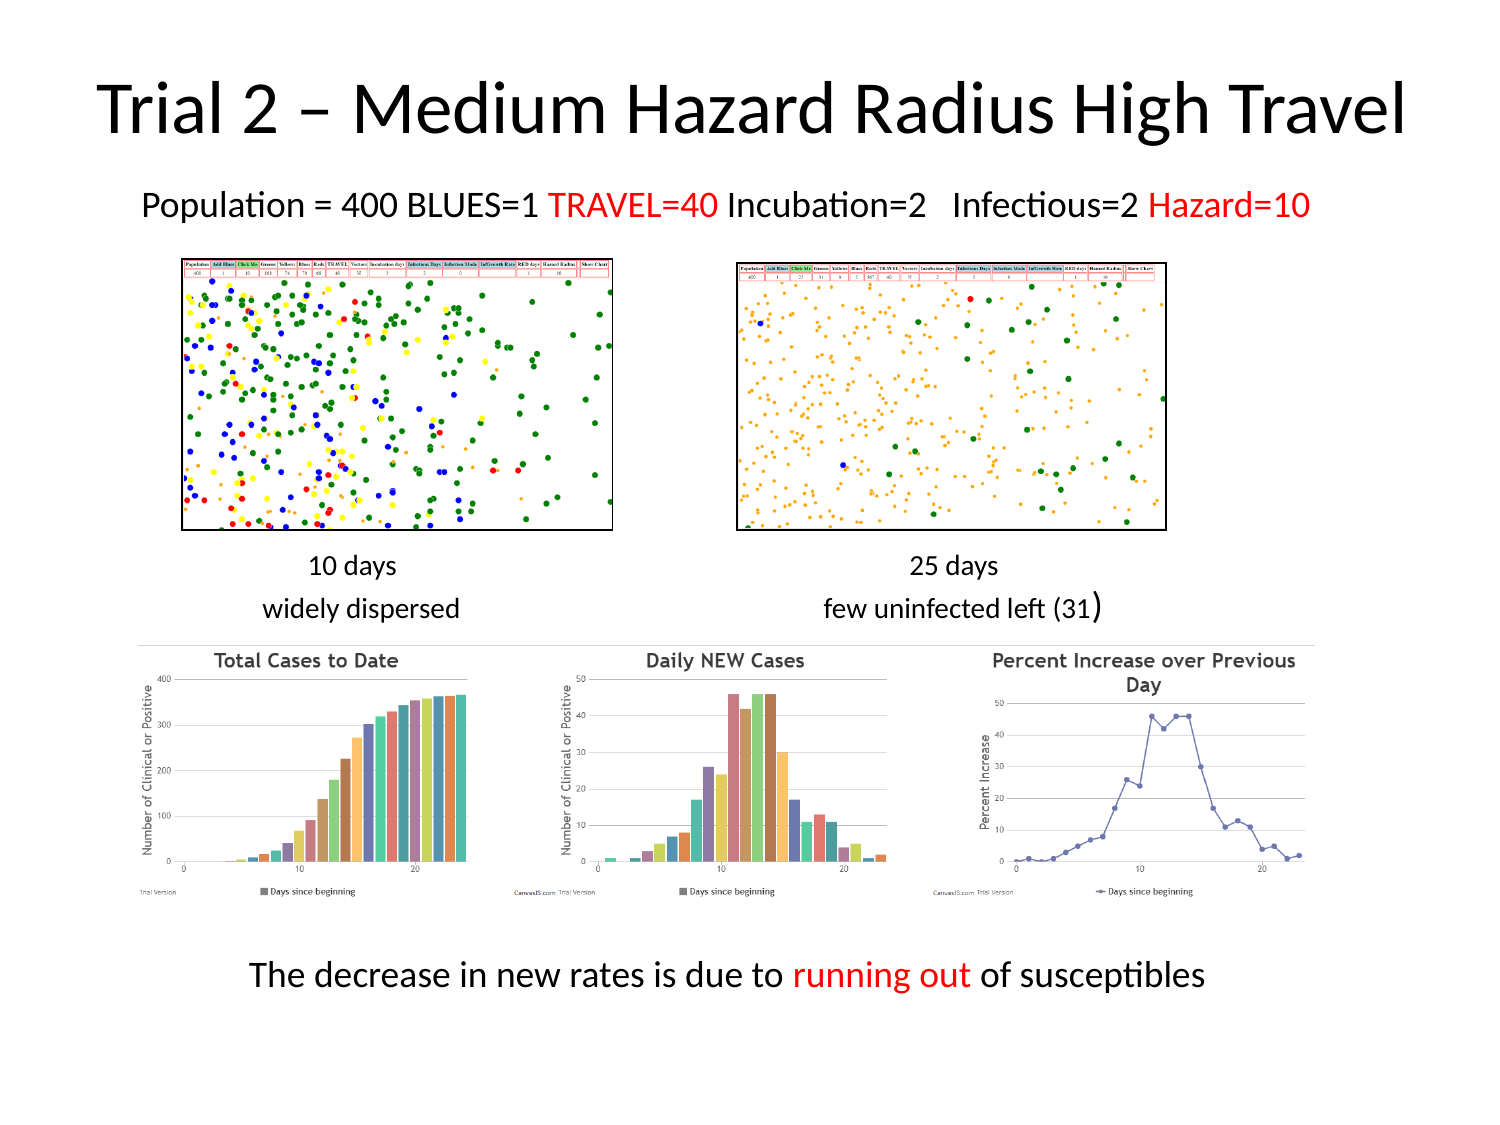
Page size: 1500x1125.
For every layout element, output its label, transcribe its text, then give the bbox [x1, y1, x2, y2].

picture [136, 644, 1316, 899]
picture [737, 263, 1165, 530]
text_box The decrease in new rates is due to running out of susceptibles [234, 942, 1221, 1003]
title Trial 2 – Medium Hazard Radius High Travel [77, 9, 1428, 198]
text_box Population = 400 BLUES=1 TRAVEL=40 Incubation=2 Infectious=2 Hazard=10 [126, 172, 1326, 233]
text_box 10 days 25 days widely dispersed few uninfected left (31) [150, 538, 1306, 634]
picture [182, 259, 613, 530]
